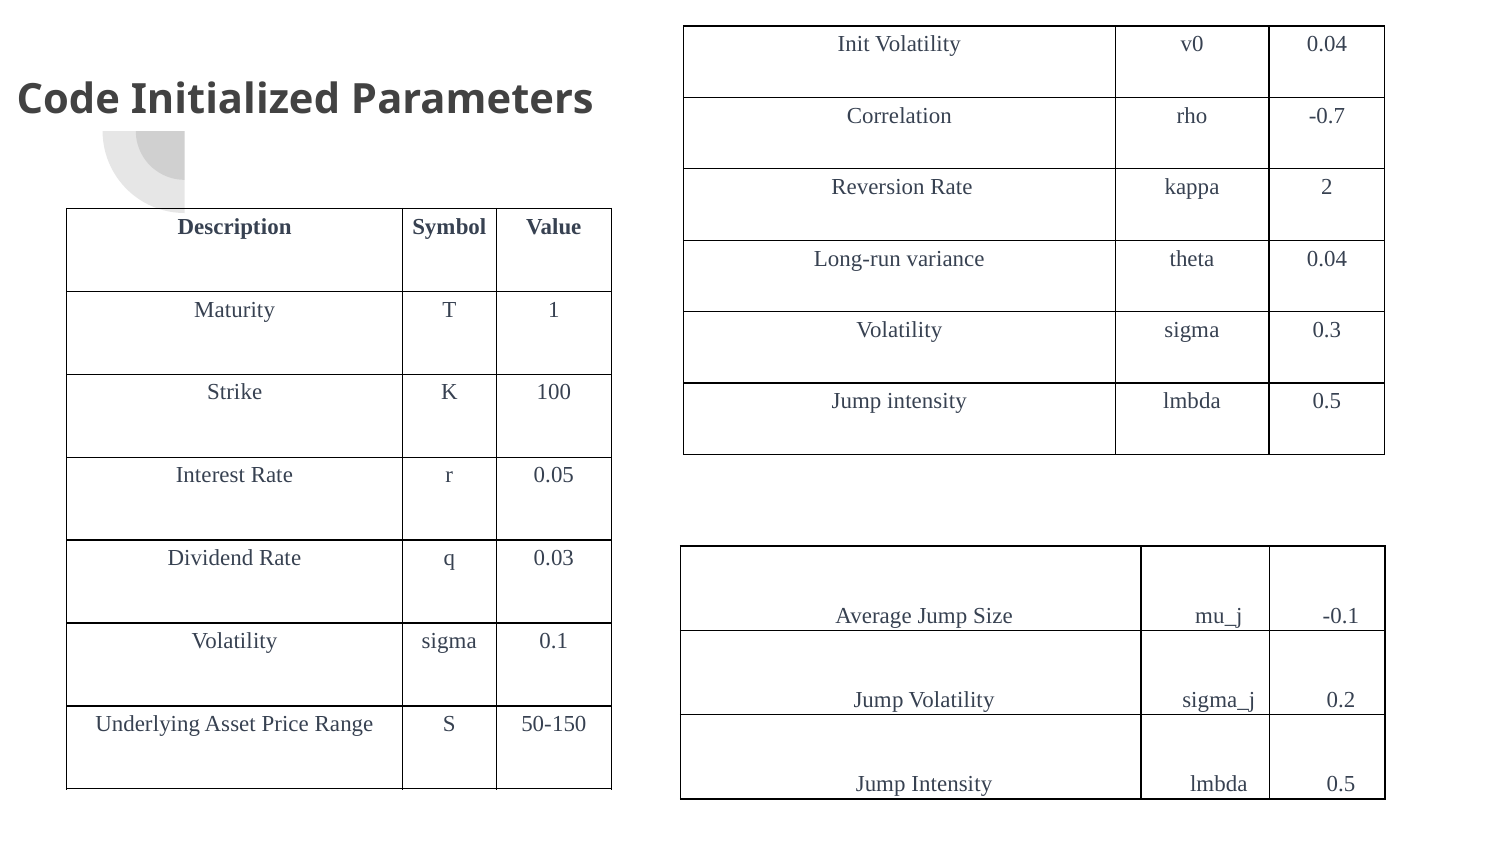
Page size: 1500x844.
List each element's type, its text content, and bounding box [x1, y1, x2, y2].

table_cell Volatility [684, 312, 1115, 382]
table_cell sigma [403, 624, 496, 705]
table_cell Long-run variance [684, 241, 1115, 311]
table_cell 0.2 [1270, 631, 1384, 714]
table_cell Reversion Rate [684, 169, 1115, 240]
table_cell 0.03 [497, 541, 611, 622]
table_cell 0.5 [1270, 715, 1384, 798]
table_cell T [403, 292, 496, 374]
table_cell Dividend Rate [67, 541, 402, 622]
table_cell lmbda [1142, 715, 1269, 798]
table_header v0 [1116, 27, 1268, 97]
table_header Init Volatility [684, 27, 1115, 97]
table_header -0.1 [1270, 547, 1384, 630]
table_cell Maturity [67, 292, 402, 374]
table_cell sigma_j [1142, 631, 1269, 714]
table_header Symbol [403, 209, 496, 291]
table_header Description [67, 209, 402, 291]
table_header Value [497, 209, 611, 291]
table_header Average Jump Size [681, 547, 1140, 630]
table_cell K [403, 375, 496, 457]
table_cell lmbda [1116, 384, 1268, 454]
table_cell Jump Volatility [681, 631, 1140, 714]
table_cell Underlying Asset Price Range [67, 707, 402, 788]
table_cell Strike [67, 375, 402, 457]
table_cell rho [1116, 98, 1268, 168]
table_cell 1 [497, 292, 611, 374]
table_cell 0.1 [497, 624, 611, 705]
table_cell Jump Intensity [681, 715, 1140, 798]
table_cell 100 [497, 375, 611, 457]
table_cell 2 [1270, 169, 1384, 240]
table_cell q [403, 541, 496, 622]
table_cell 50-150 [497, 707, 611, 788]
table_cell 0.04 [1270, 241, 1384, 311]
table_cell theta [1116, 241, 1268, 311]
table_cell 0.5 [1270, 384, 1384, 454]
table_cell Interest Rate [67, 458, 402, 539]
table_cell Volatility [67, 624, 402, 705]
table_header mu_j [1142, 547, 1269, 630]
table_cell kappa [1116, 169, 1268, 240]
table_cell 0.05 [497, 458, 611, 539]
table_cell r [403, 458, 496, 539]
table_cell S [403, 707, 496, 788]
table_header 0.04 [1270, 27, 1384, 97]
table_cell sigma [1116, 312, 1268, 382]
table_cell Jump intensity [684, 384, 1115, 454]
title Code Initialized Parameters [1, 56, 677, 195]
table_cell 0.3 [1270, 312, 1384, 382]
table_cell -0.7 [1270, 98, 1384, 168]
table_cell Correlation [684, 98, 1115, 168]
